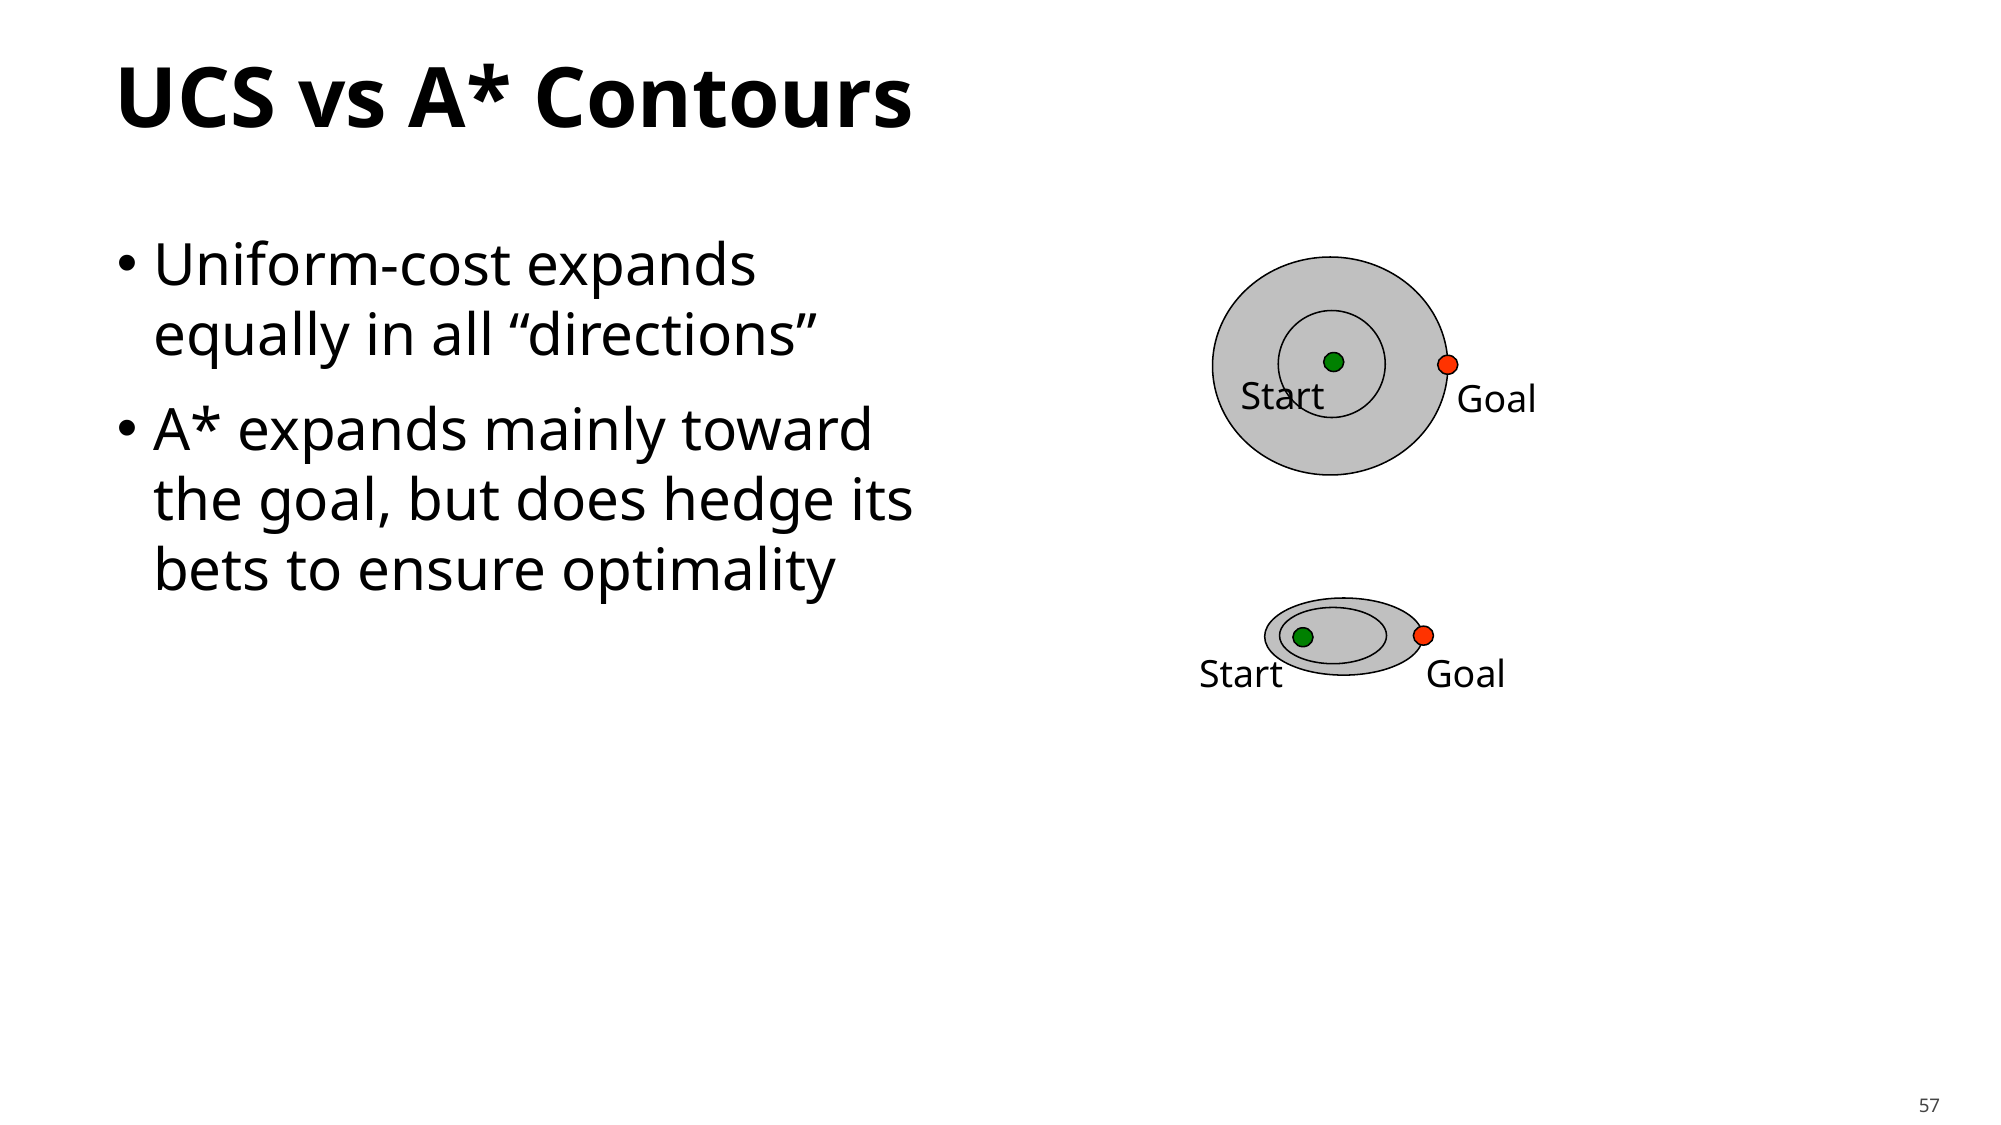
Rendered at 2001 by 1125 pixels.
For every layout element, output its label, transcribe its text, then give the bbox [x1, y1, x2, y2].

text_box Goal [1445, 369, 1558, 426]
text_box Goal [1414, 644, 1527, 701]
text_box Start [1188, 644, 1301, 702]
text_box [1413, 626, 1434, 644]
text_box Start [1229, 366, 1342, 423]
slide_number 57 [1794, 1080, 1955, 1125]
list Uniform-cost expands equally in all “directions” A* expands mainly toward the goal, but does hedge its bets to ensure optimality [99, 212, 984, 1116]
text_box [1212, 257, 1448, 475]
text_box [1279, 607, 1387, 664]
text_box [1278, 310, 1386, 418]
title UCS vs A* Contours [99, 24, 1900, 163]
text_box [1437, 355, 1458, 374]
text_box [1264, 597, 1420, 676]
